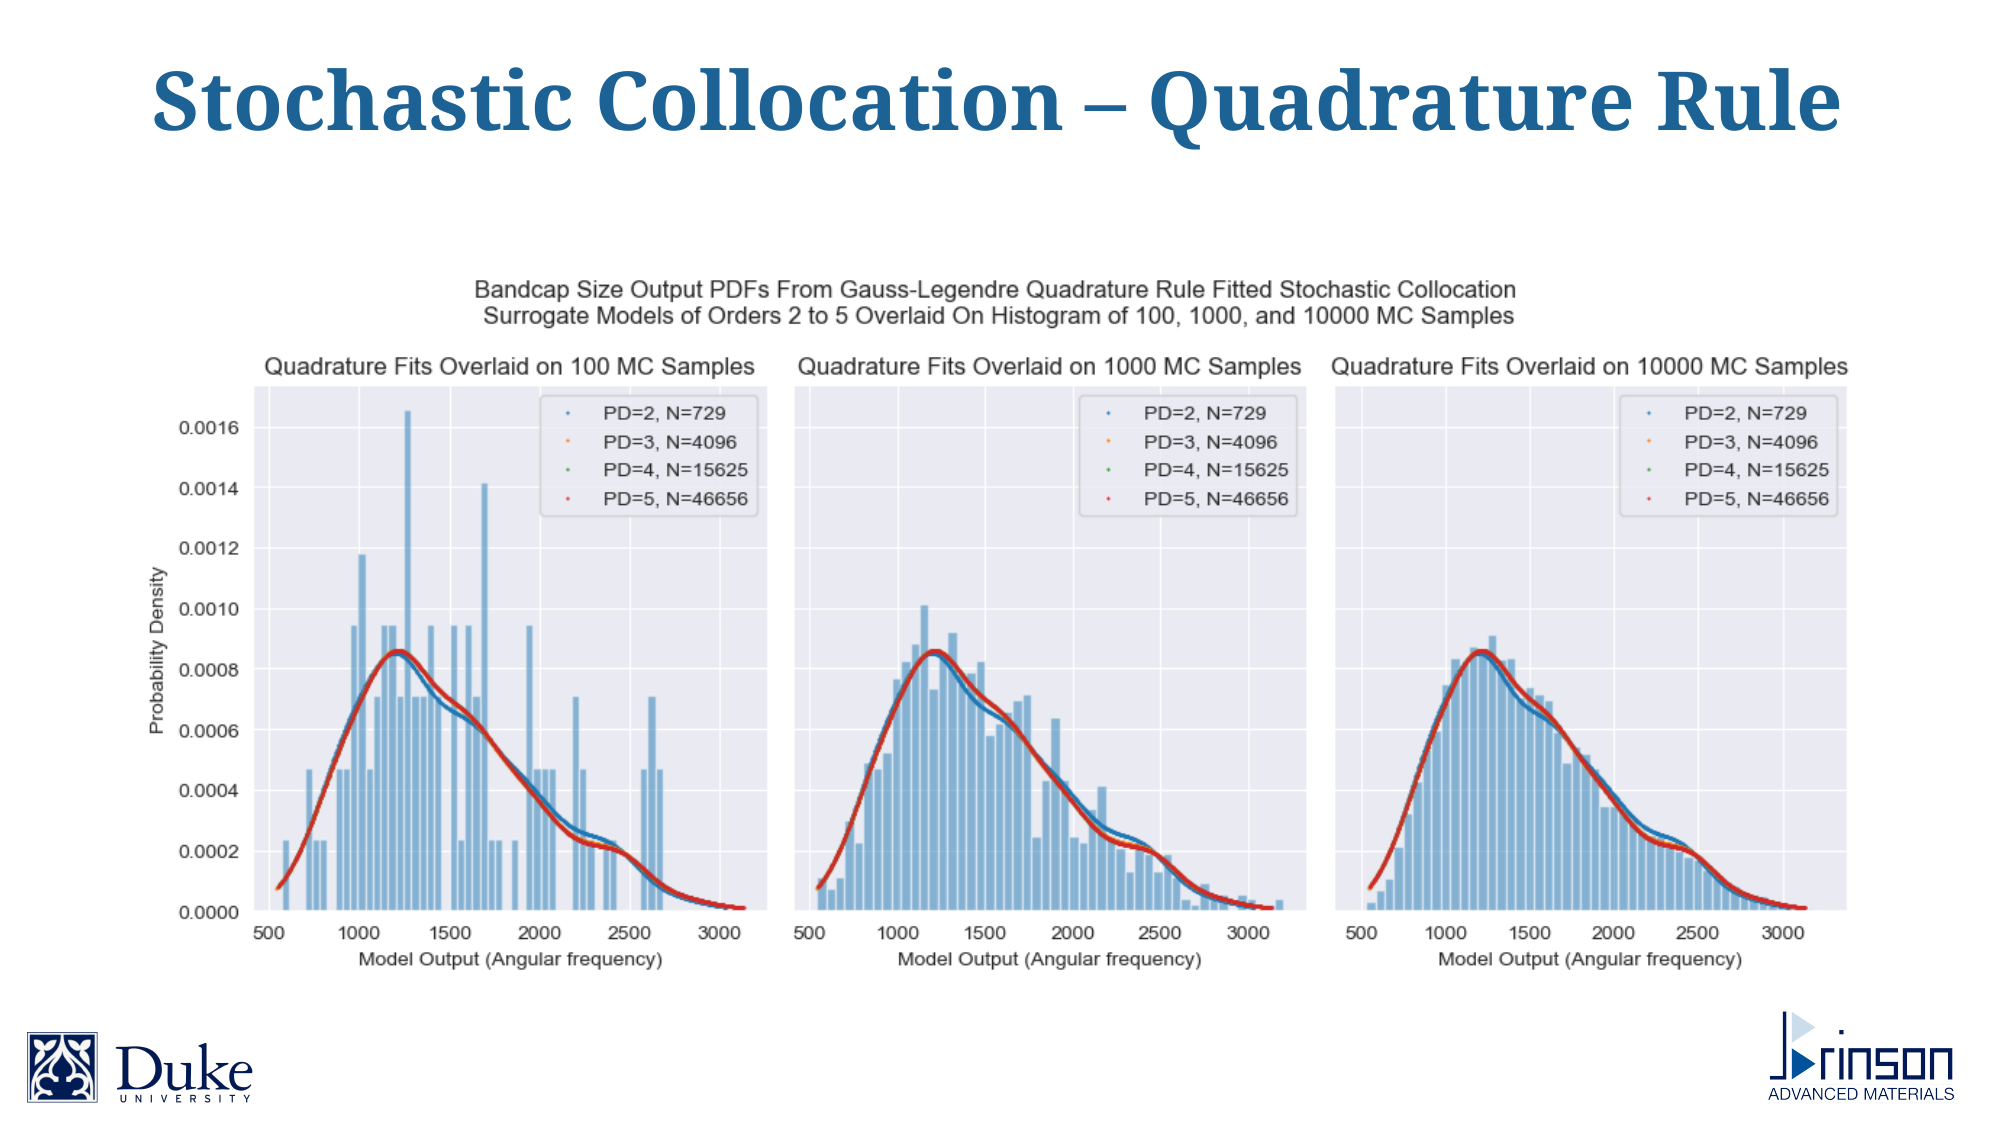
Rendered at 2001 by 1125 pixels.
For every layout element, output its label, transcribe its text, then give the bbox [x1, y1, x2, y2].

picture [27, 1032, 98, 1103]
picture [115, 1042, 253, 1103]
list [137, 266, 1863, 983]
picture [1768, 1011, 1957, 1108]
title Stochastic Collocation – Quadrature Rule [137, 17, 1863, 191]
